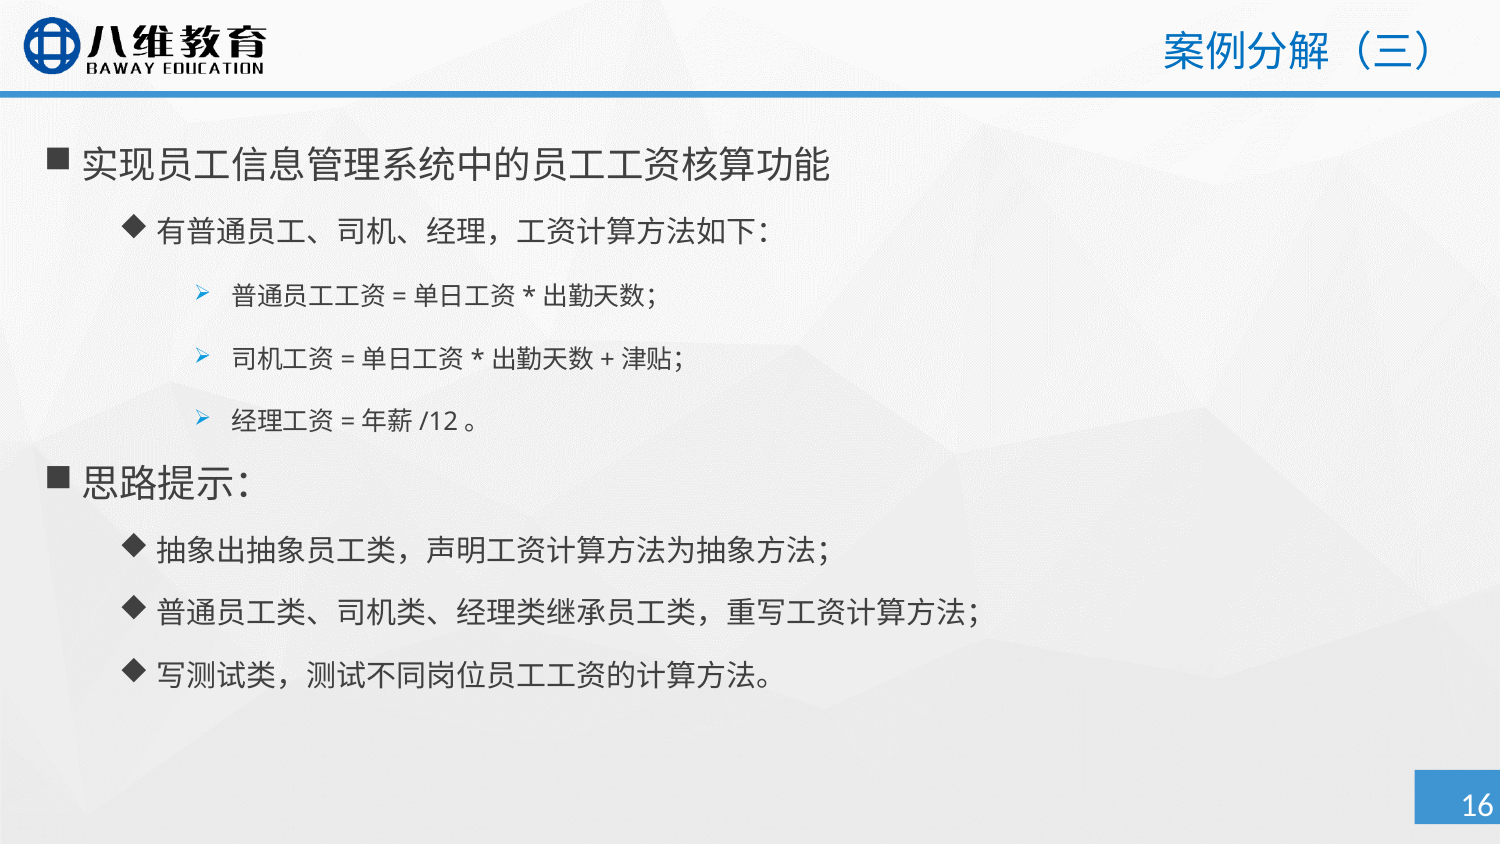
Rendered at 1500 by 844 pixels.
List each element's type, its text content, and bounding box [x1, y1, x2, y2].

picture [0, 0, 1500, 91]
list 实现员工信息管理系统中的员工工资核算功能 有普通员工、司机、经理，工资计算方法如下： 普通员工工资=单日工资*出勤天数； 司机工资=单日工资*出勤天数+津贴； 经理工资=年薪/12。 [29, 126, 1447, 445]
picture [0, 98, 1500, 844]
title 案例分解（三） [360, 23, 1471, 85]
text_box 思路提示： 抽象出抽象员工类，声明工资计算方法为抽象方法； 普通员工类、司机类、经理类继承员工类，重写工资计算方法； 写测试类，测试不同岗位员工工资的计算方法。 [29, 445, 1447, 682]
